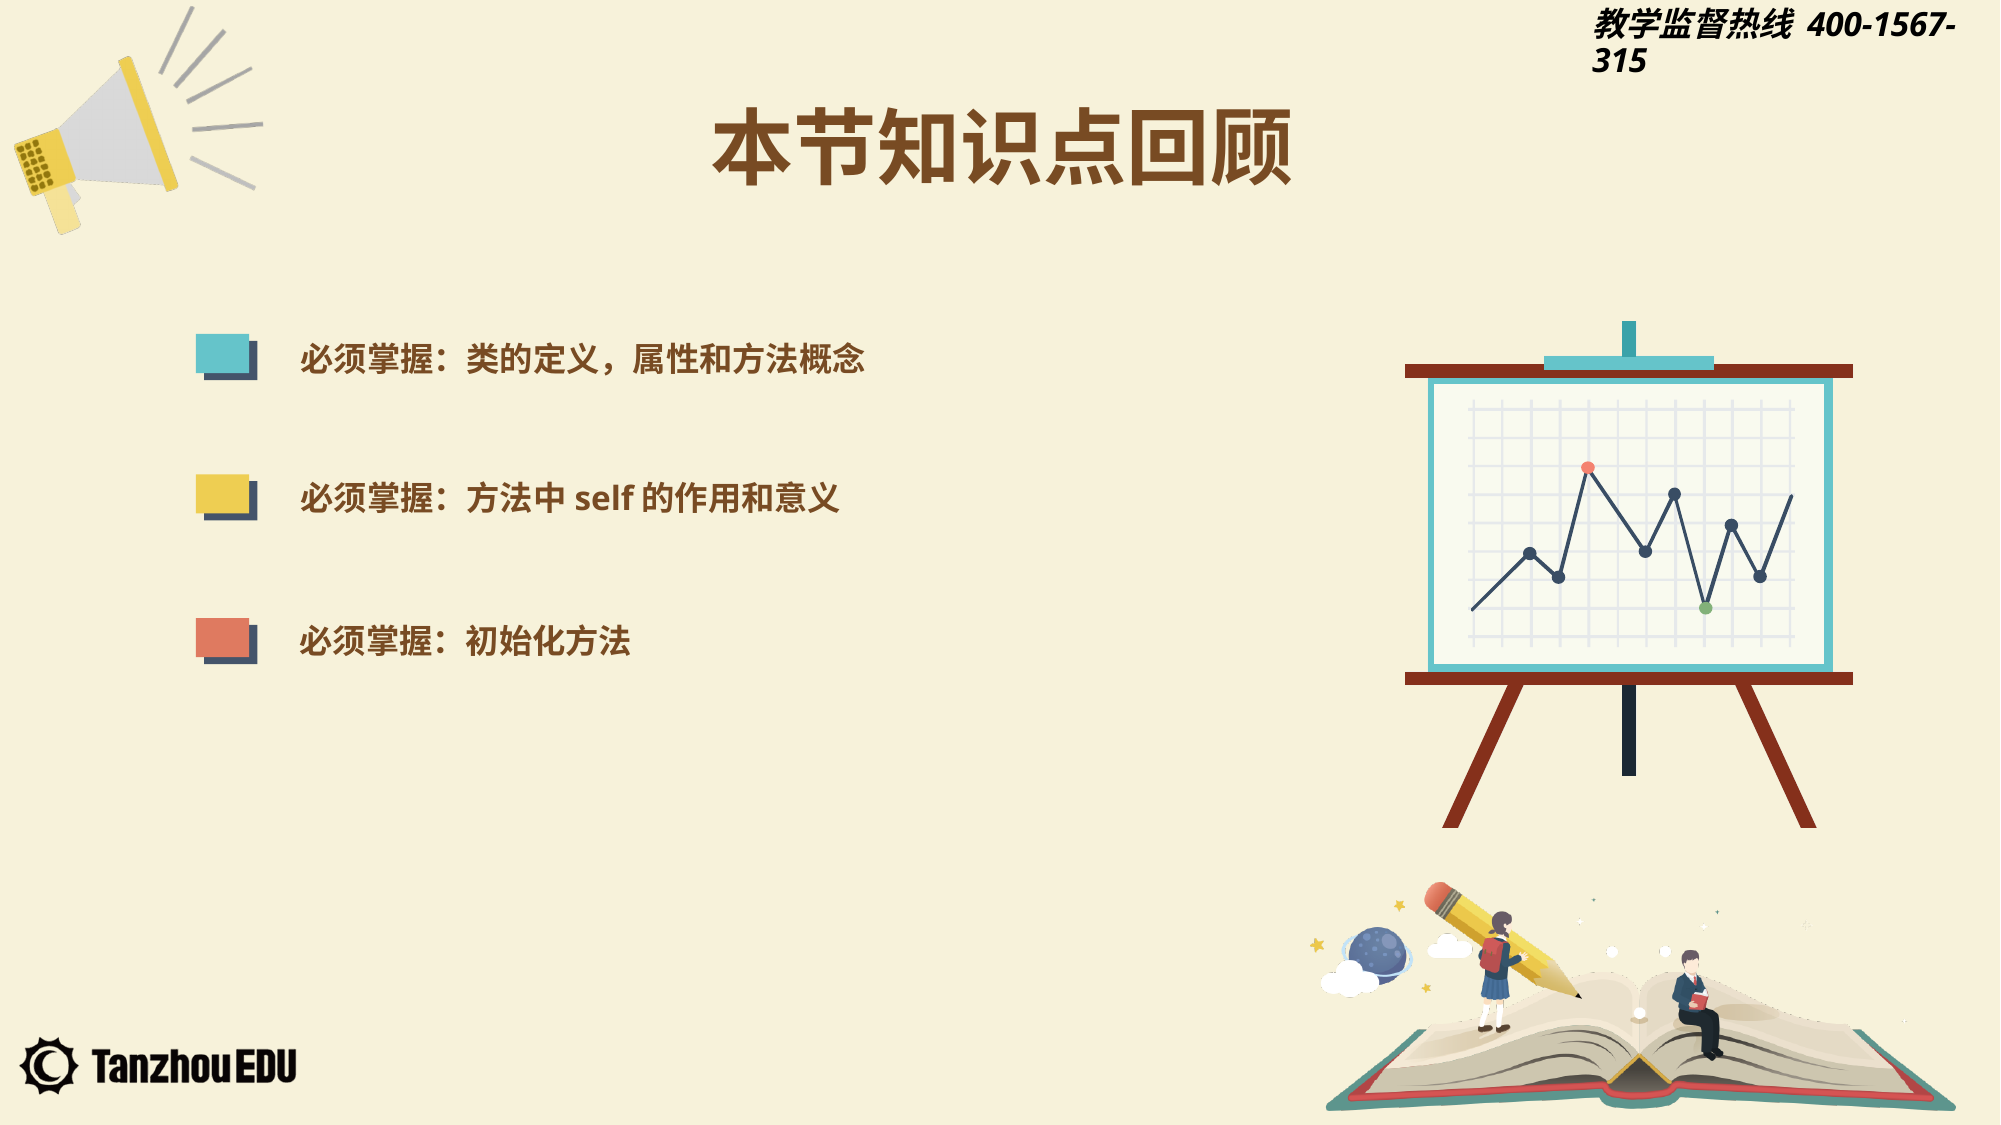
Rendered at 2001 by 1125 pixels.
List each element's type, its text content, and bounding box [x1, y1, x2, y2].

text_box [1405, 321, 1854, 828]
text_box 必须掌握：初始化方法 [284, 621, 899, 668]
picture [0, 1005, 321, 1125]
picture [1, 0, 272, 239]
text_box 本节知识点回顾 [671, 88, 1333, 203]
picture [1303, 840, 2001, 1125]
text_box 必须掌握：方法中self的作用和意义 [285, 478, 900, 525]
text_box 必须掌握：类的定义，属性和方法概念 [285, 339, 917, 386]
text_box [195, 618, 258, 665]
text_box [195, 333, 258, 381]
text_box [195, 474, 258, 521]
